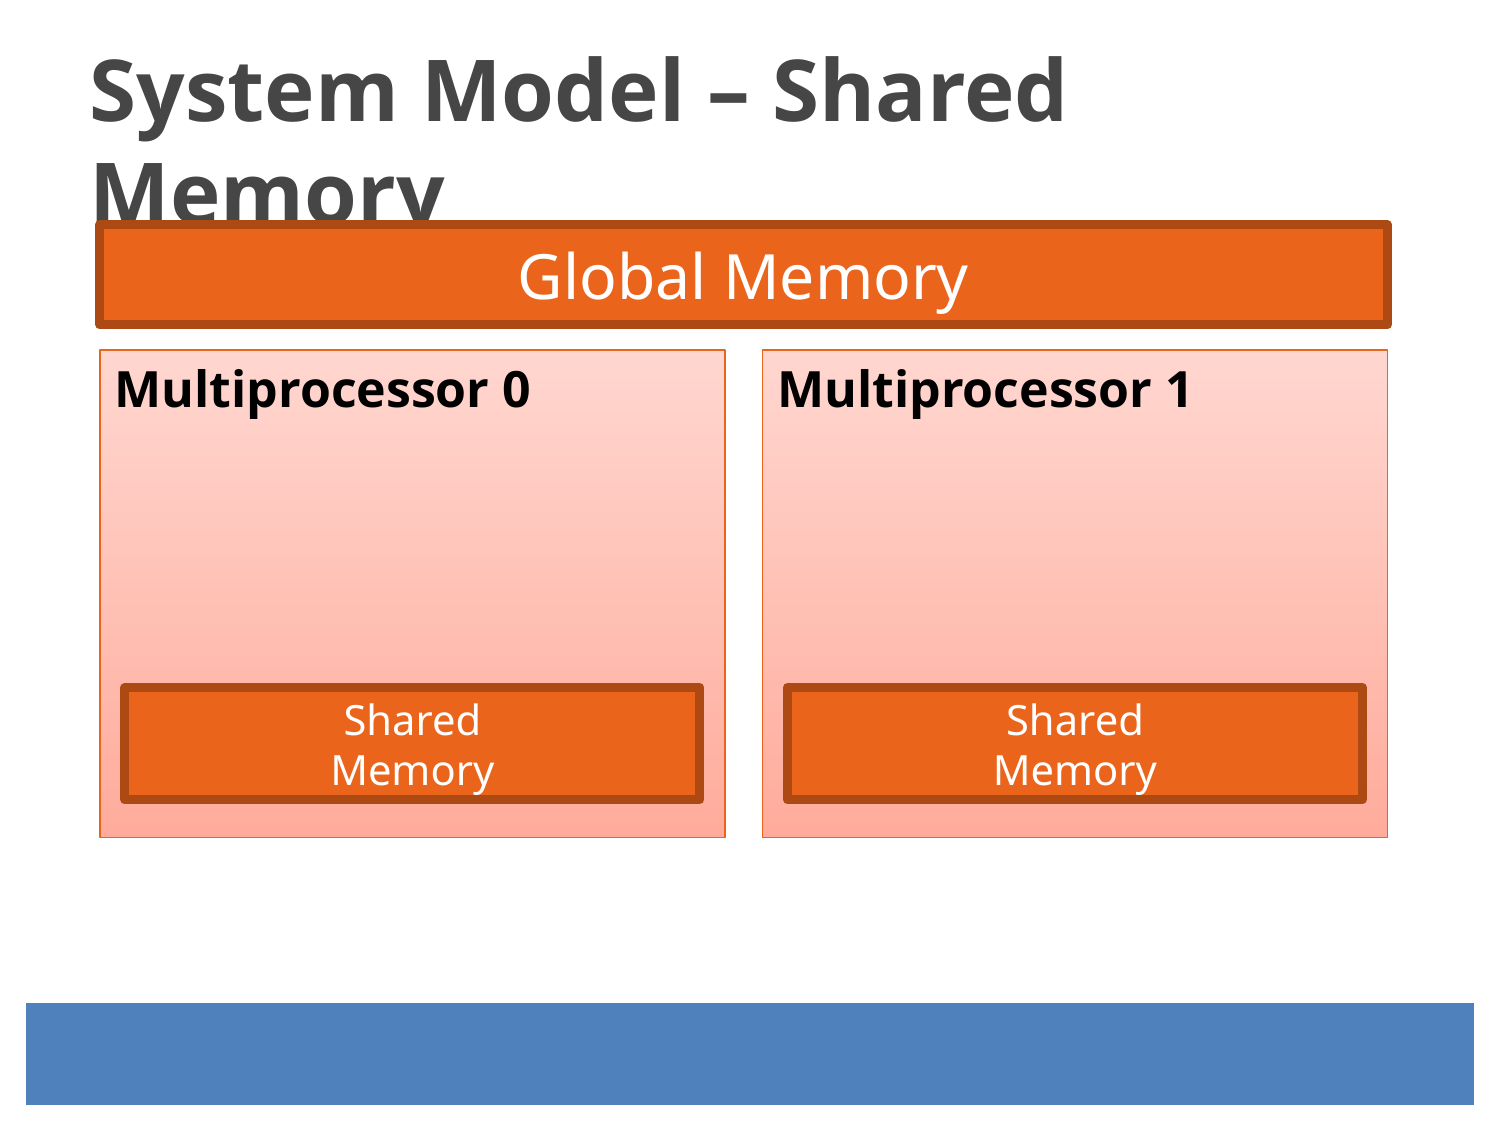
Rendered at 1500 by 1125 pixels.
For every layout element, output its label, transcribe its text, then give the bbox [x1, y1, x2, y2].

text_box Shared Memory [787, 687, 1363, 800]
text_box Shared Memory [124, 687, 700, 800]
text_box Multiprocessor 0 [99, 349, 725, 838]
text_box System Model – Shared Memory [75, 45, 1425, 233]
table_header [26, 1003, 1474, 1105]
text_box Multiprocessor 1 [762, 349, 1388, 838]
text_box Global Memory [99, 224, 1388, 325]
